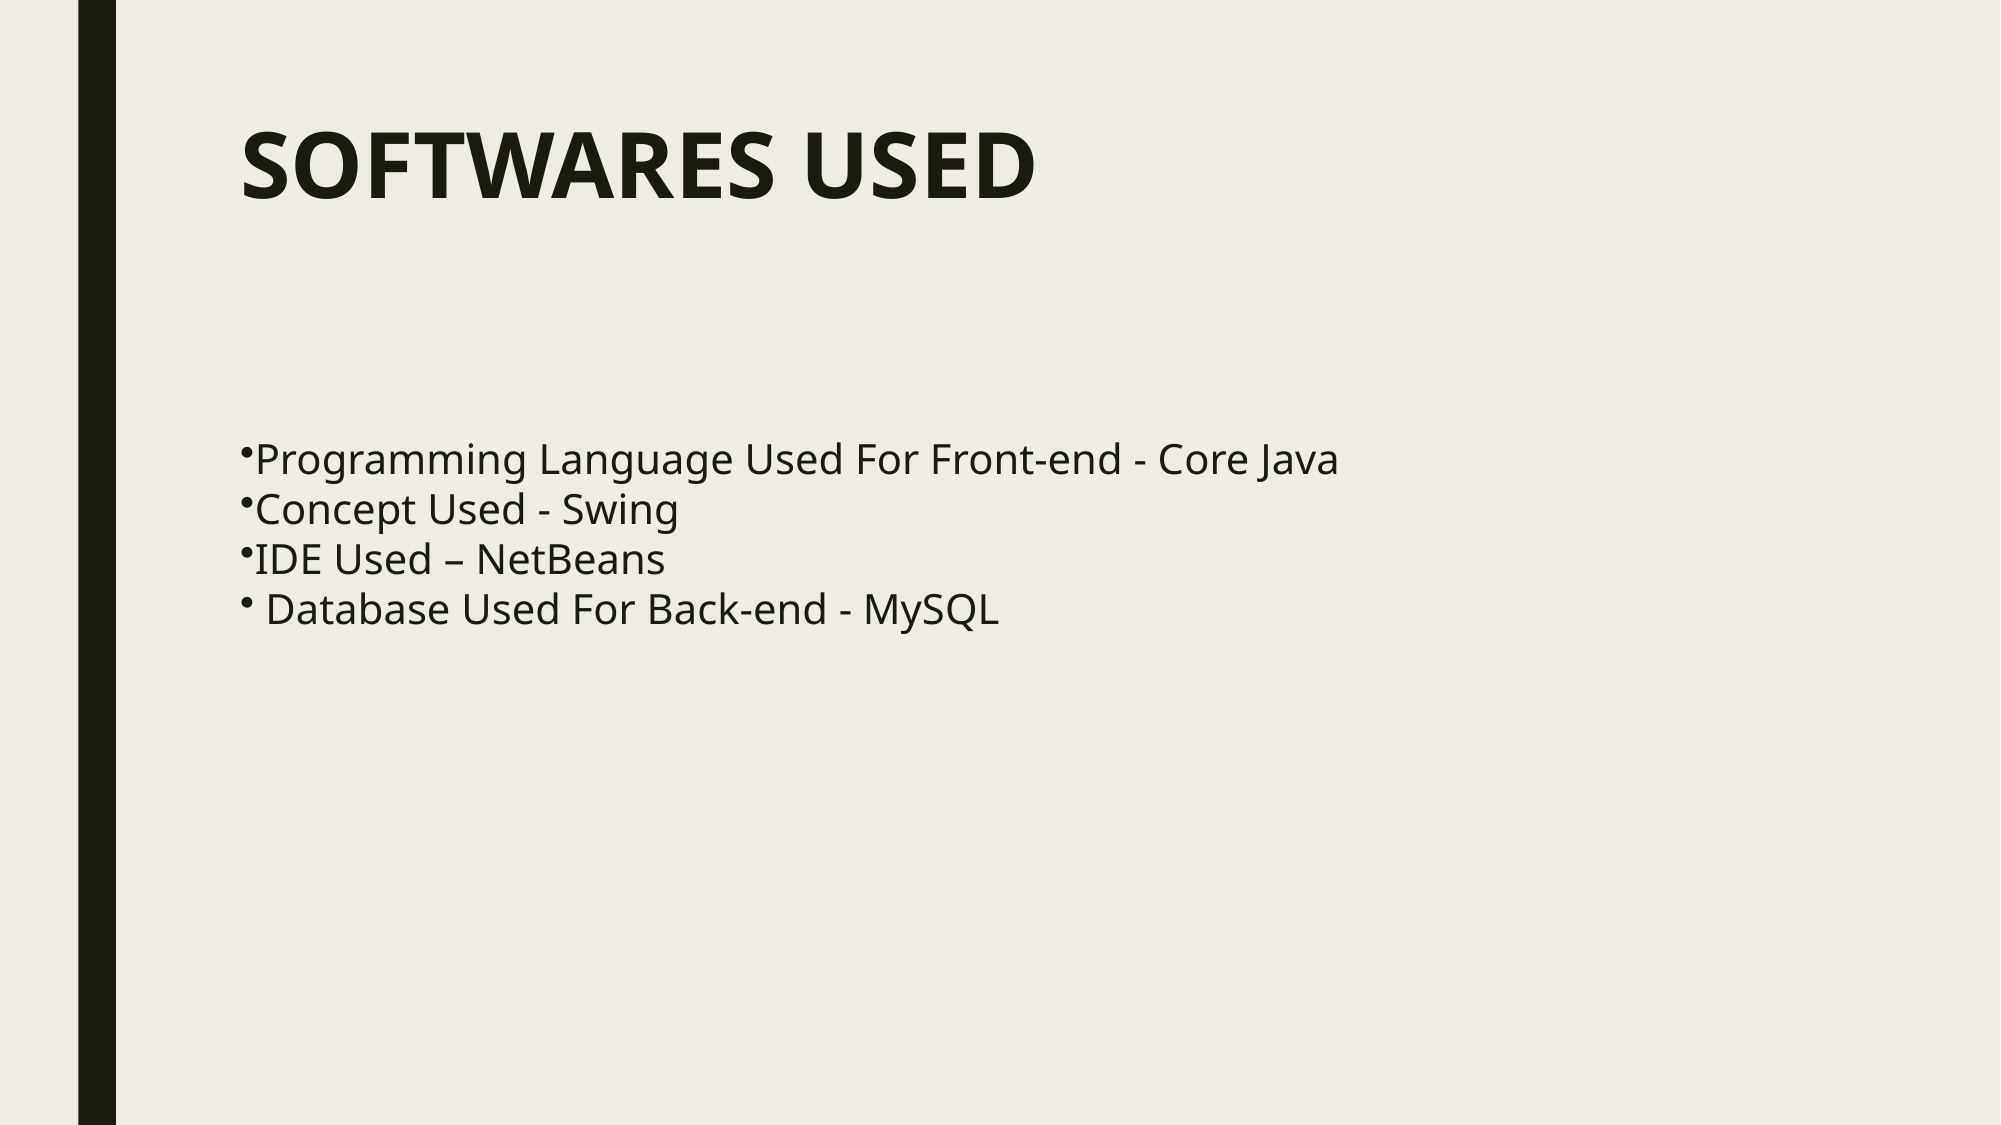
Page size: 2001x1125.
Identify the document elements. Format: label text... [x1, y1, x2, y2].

list Programming Language Used For Front-end - Core Java Concept Used - Swing IDE Used – NetBeans Database Used For Back-end - MySQL [225, 375, 1800, 963]
title SOFTWARES USED [225, 112, 1800, 357]
